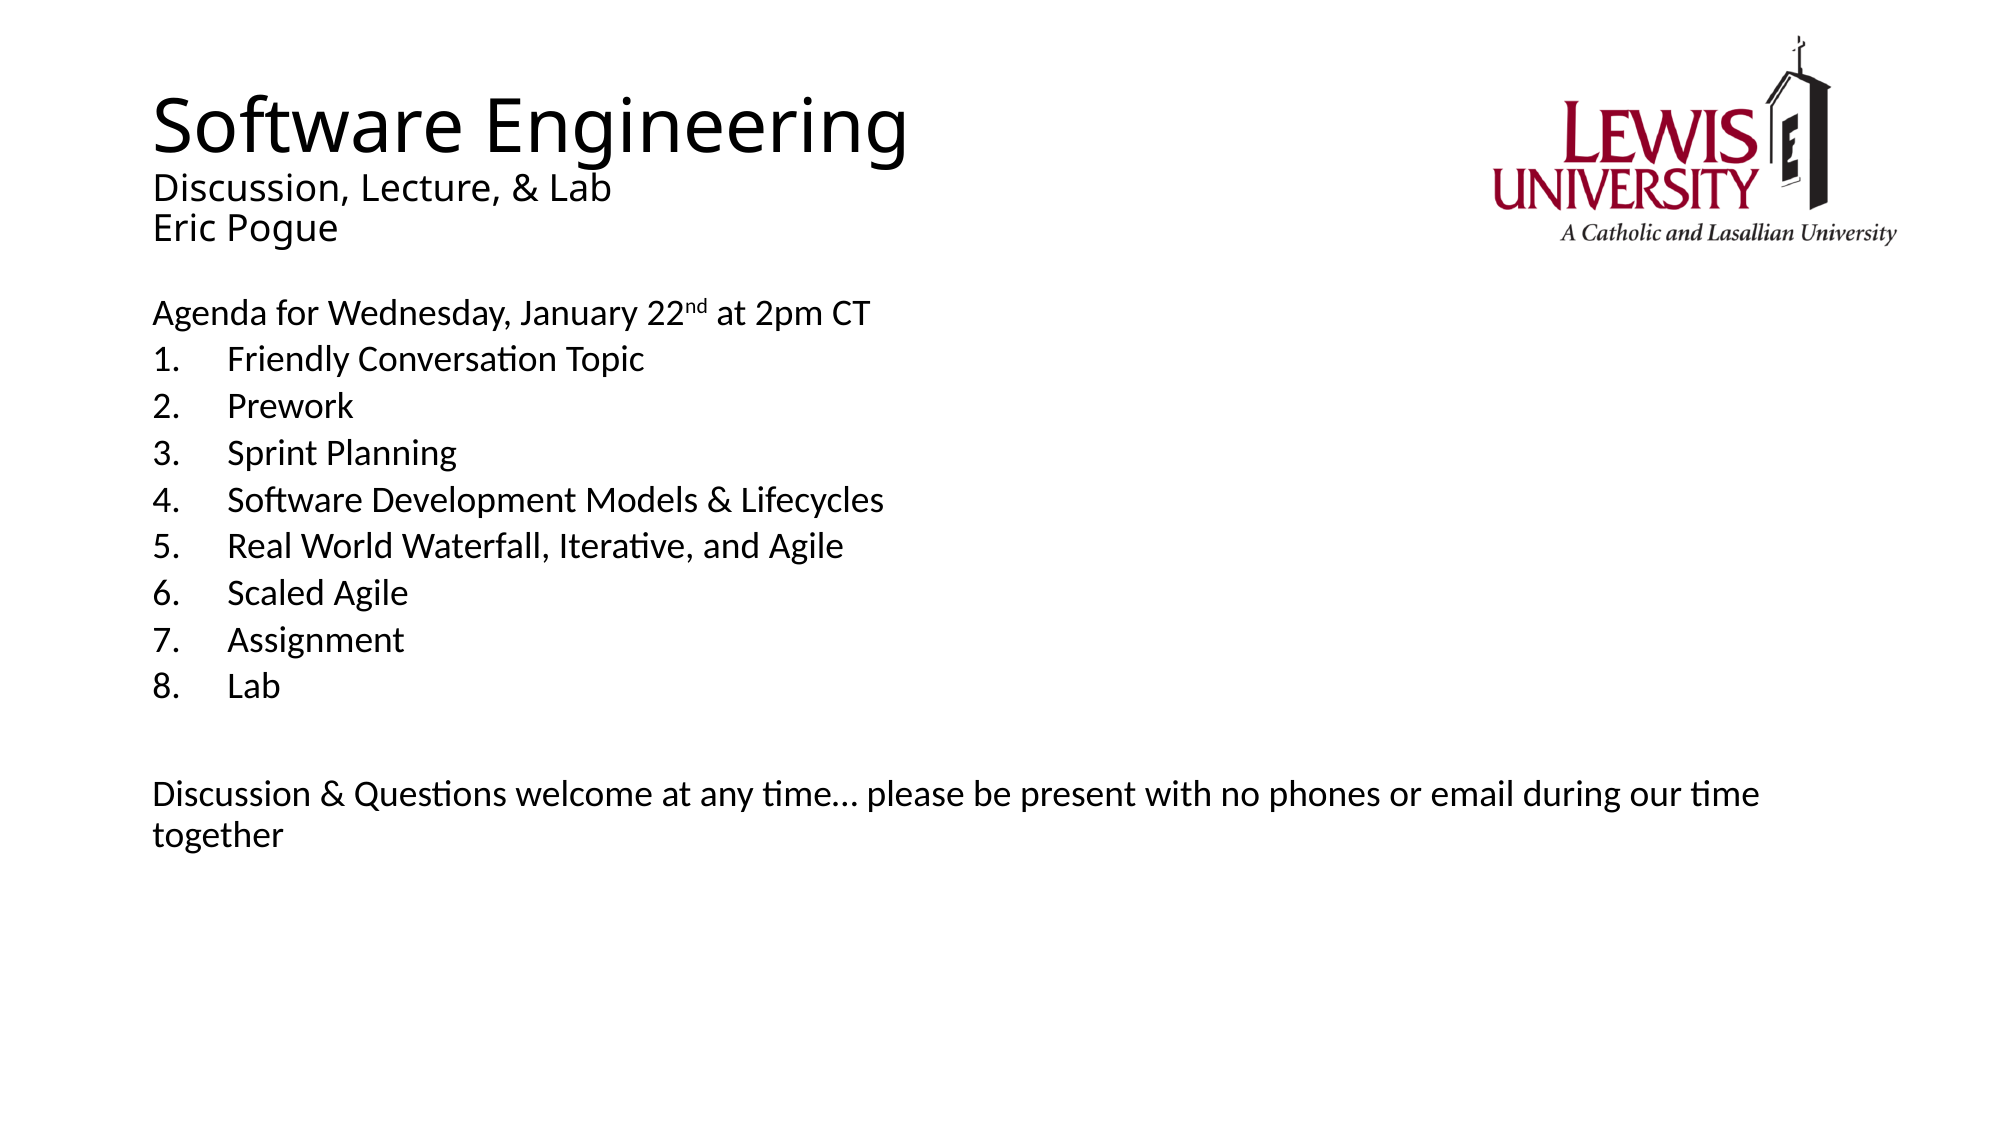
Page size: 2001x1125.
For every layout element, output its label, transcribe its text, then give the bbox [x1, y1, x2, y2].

picture [1466, 25, 1903, 250]
list Agenda for Wednesday, January 22nd at 2pm CT Friendly Conversation Topic Prework Sprint Planning Software Development Models & Lifecycles Real World Waterfall, Iterative, and Agile Scaled Agile Assignment Lab Discussion & Questions welcome at any time… please be present with no phones or email during our time together [137, 285, 1863, 1014]
title Software Engineering Discussion, Lecture, & Lab Eric Pogue [137, 59, 1330, 278]
